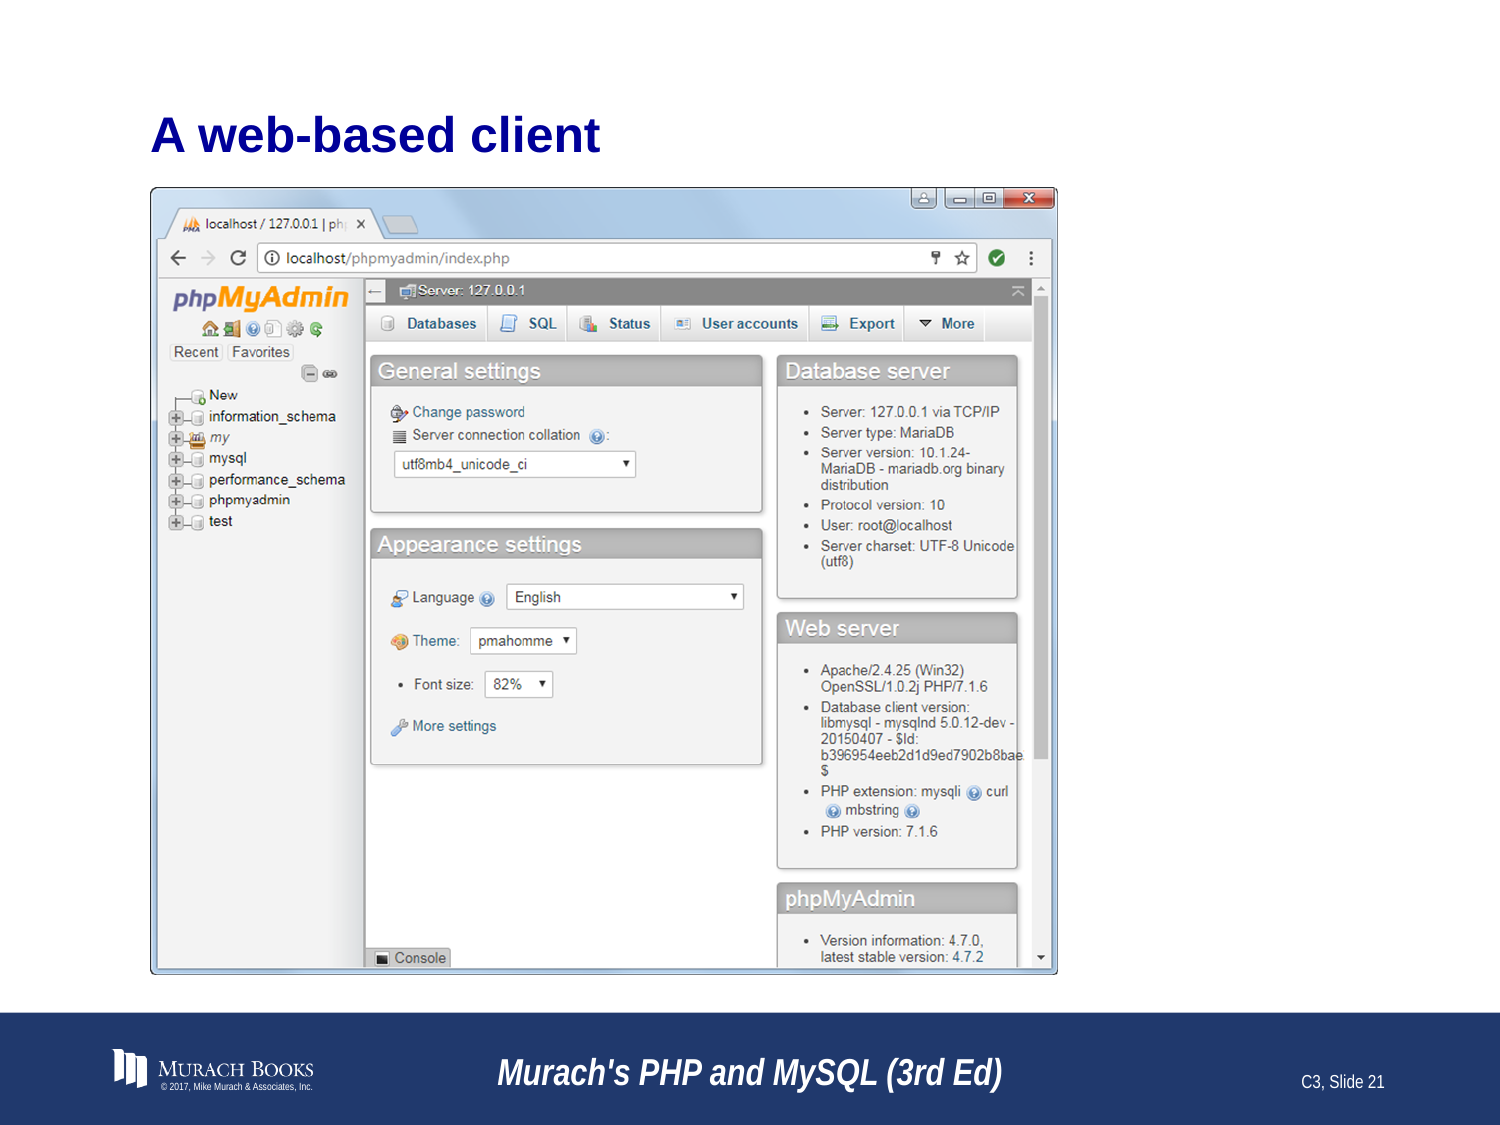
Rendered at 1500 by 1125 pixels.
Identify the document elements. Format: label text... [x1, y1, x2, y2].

footer © 2017, Mike Murach & Associates, Inc. [12, 1025, 463, 1100]
slide_number Murach's PHP and MySQL (3rd Ed) [463, 1025, 1050, 1100]
title A web-based client [150, 102, 1350, 164]
slide_number C3, Slide 21 [1087, 1025, 1400, 1100]
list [149, 187, 1058, 976]
